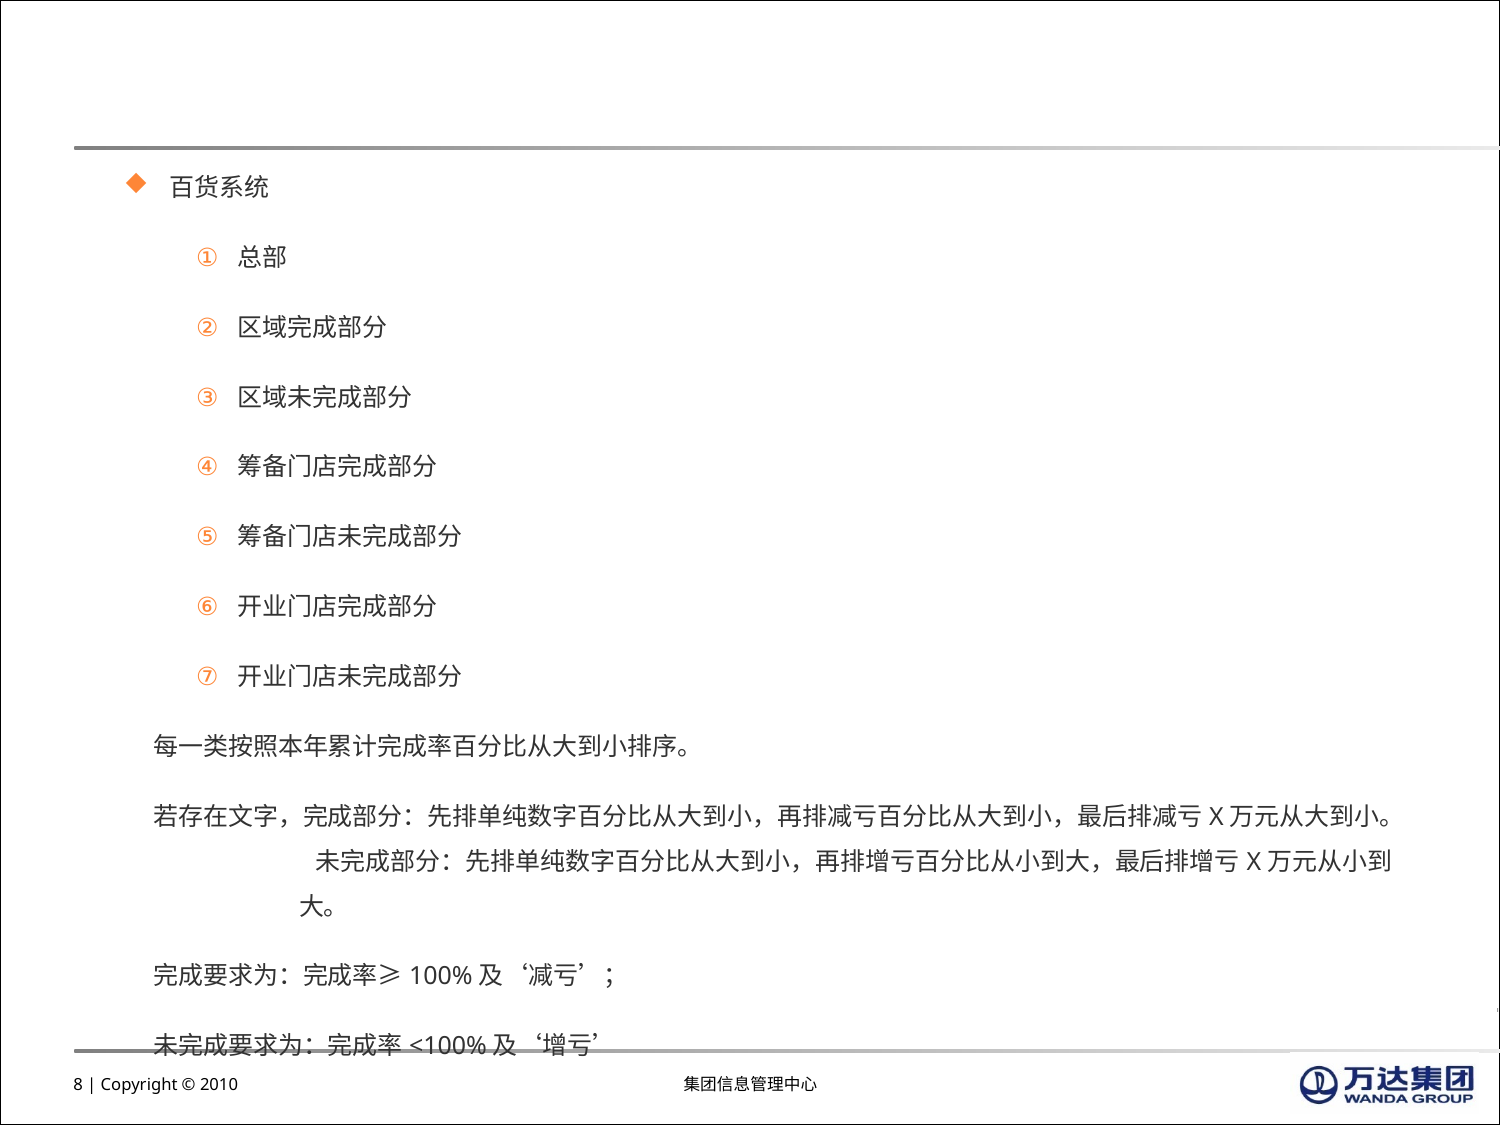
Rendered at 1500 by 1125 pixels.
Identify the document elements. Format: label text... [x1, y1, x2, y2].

picture [1290, 1052, 1479, 1114]
list 百货系统 总部 区域完成部分 区域未完成部分 筹备门店完成部分 筹备门店未完成部分 开业门店完成部分 开业门店未完成部分 每一类按照本年累计完成率百分比从大到小排序。 若存在文字，完成部分：先排单纯数字百分比从大到小，再排减亏百分比从大到小，最后排减亏X万元从大到小。 未完成部分：先排单纯数字百分比从大到小，再排增亏百分比从小到大，最后排增亏X万元从小到大。 完成要求为：完成率≥100%及‘减亏’； 未完成要求为：完成率<100%及‘增亏’ [79, 156, 1427, 1050]
slide_number 7 | Copyright © 2010 [58, 1070, 583, 1105]
